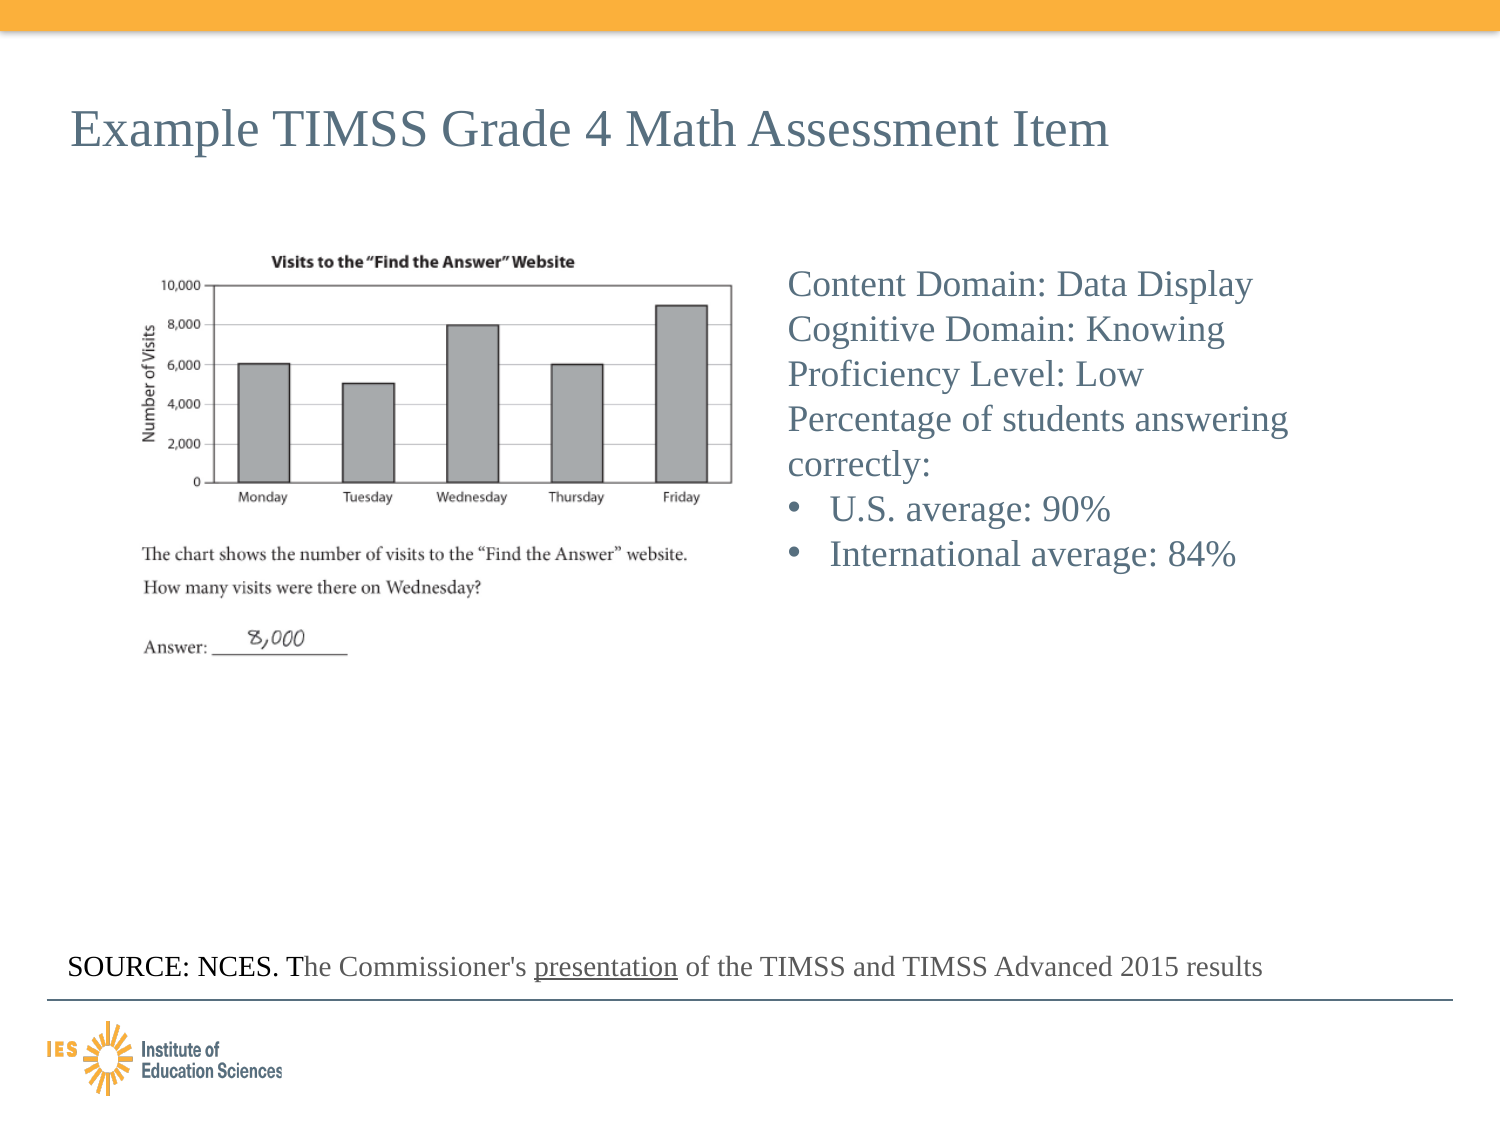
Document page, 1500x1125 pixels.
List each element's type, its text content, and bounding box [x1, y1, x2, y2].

list Content Domain: Data Display Cognitive Domain: Knowing Proficiency Level: Low Percentage of students answering correctly: U.S. average: 90% International average: 84% [787, 258, 1430, 883]
text_box SOURCE: NCES. The Commissioner's presentation of the TIMSS and TIMSS Advanced 2015 results [52, 939, 1448, 997]
title Example TIMSS Grade 4 Math Assessment Item [70, 93, 1430, 194]
picture [126, 242, 751, 681]
